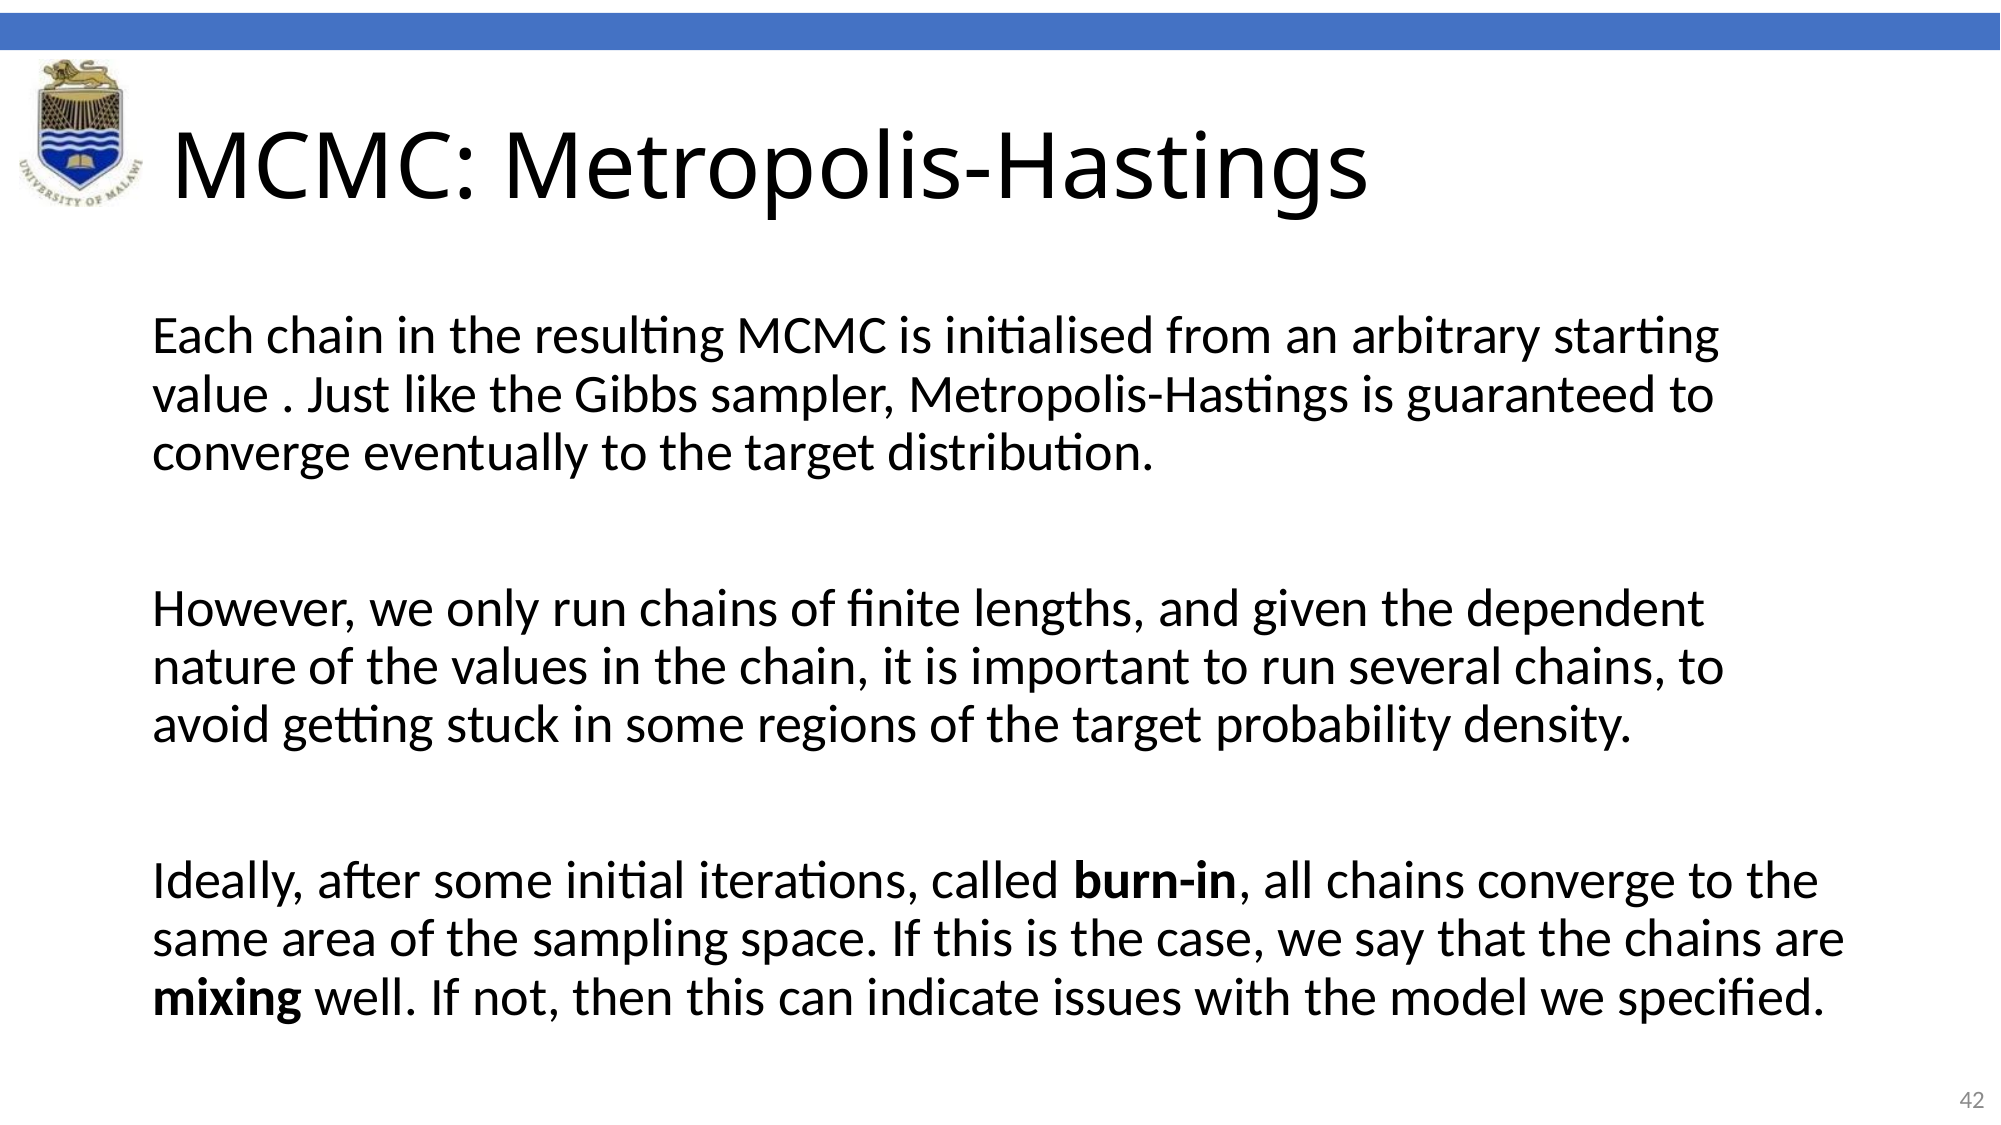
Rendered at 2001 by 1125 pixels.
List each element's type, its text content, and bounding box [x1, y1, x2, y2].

picture [19, 59, 143, 207]
slide_number 42 [1550, 1073, 2000, 1125]
title MCMC: Metropolis-Hastings [155, 59, 1851, 278]
